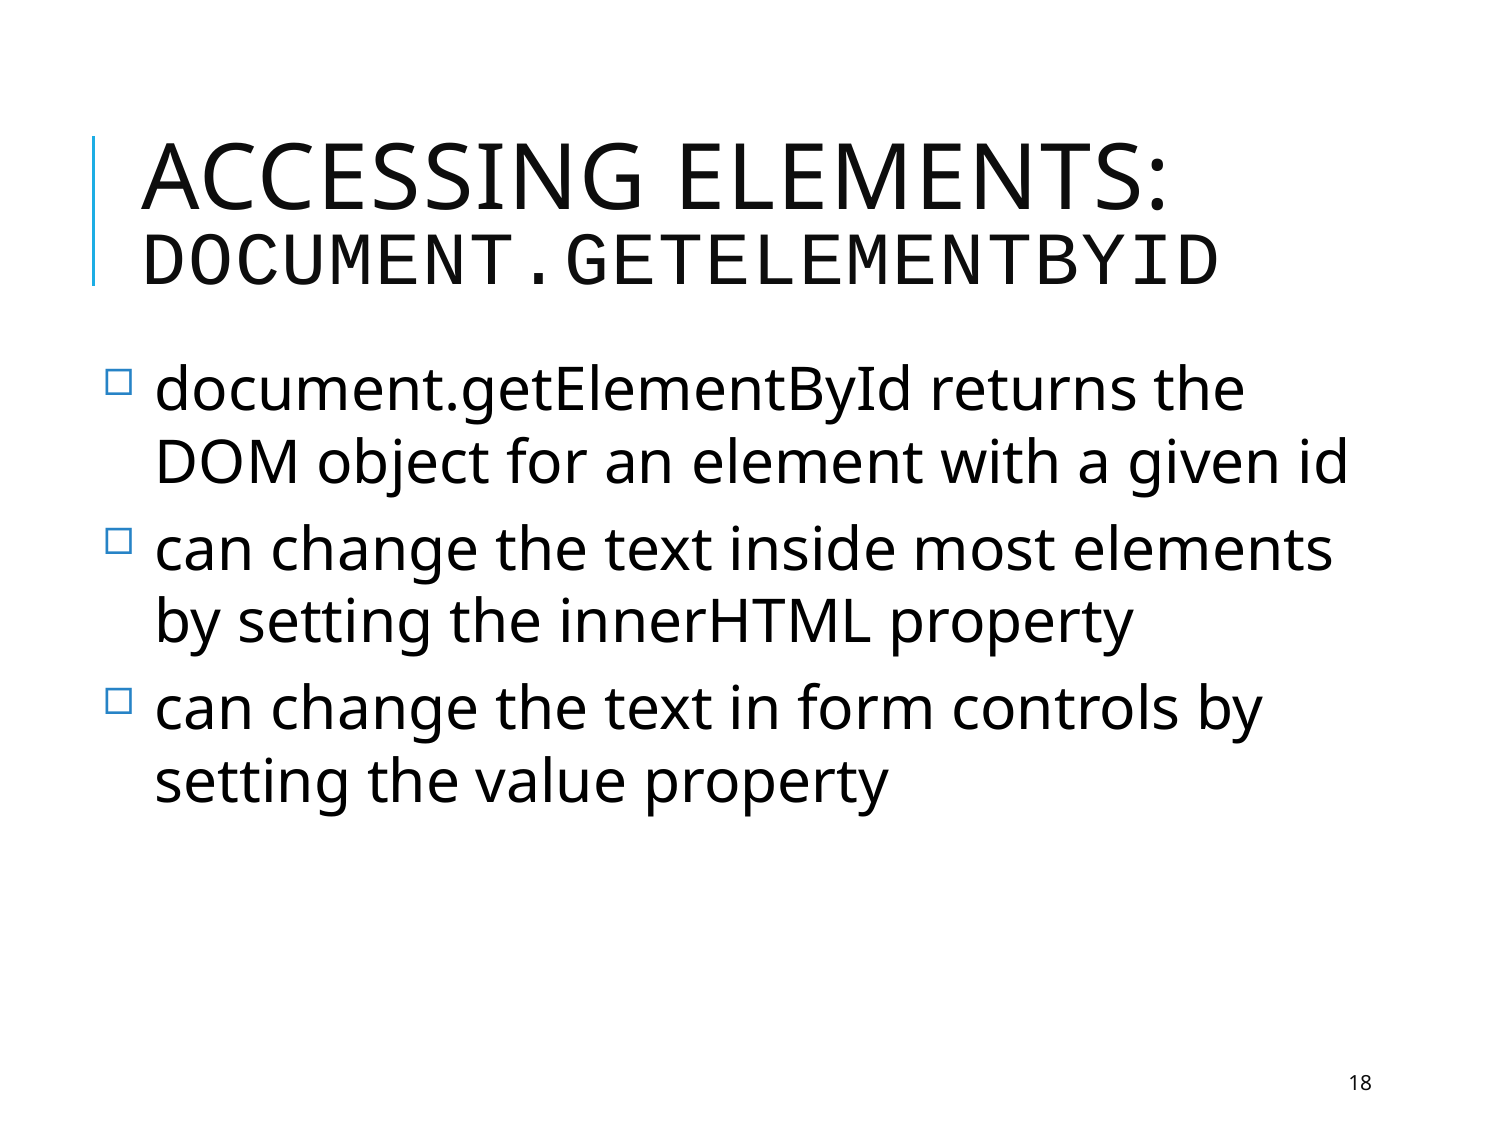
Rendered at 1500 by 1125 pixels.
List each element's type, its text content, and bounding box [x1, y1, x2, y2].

title Accessing elements: document.getElementById [126, 96, 1322, 342]
text_box document.getElementById returns the DOM object for an element with a given id can change the text inside most elements by setting the innerHTML property can change the text in form controls by setting the value property [87, 342, 1425, 543]
slide_number 18 [1333, 1061, 1454, 1107]
